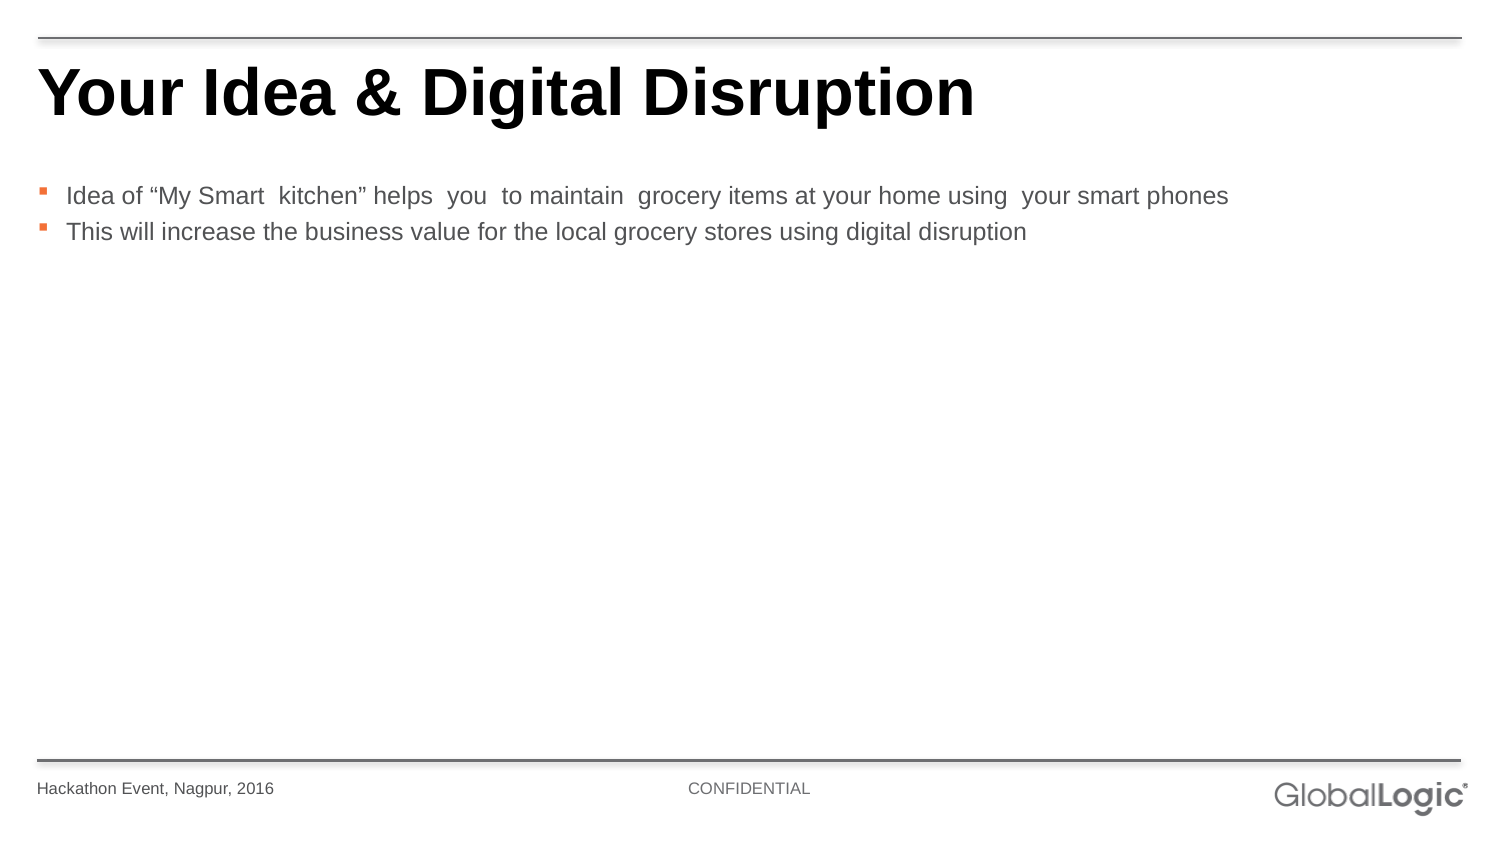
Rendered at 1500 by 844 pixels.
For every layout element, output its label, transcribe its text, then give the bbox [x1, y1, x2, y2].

picture [1274, 781, 1468, 817]
title Your Idea & Digital Disruption [37, 48, 1463, 145]
list Idea of “My Smart kitchen” helps you to maintain grocery items at your home using your smart phones This will increase the business value for the local grocery stores using digital disruption [37, 179, 1463, 779]
